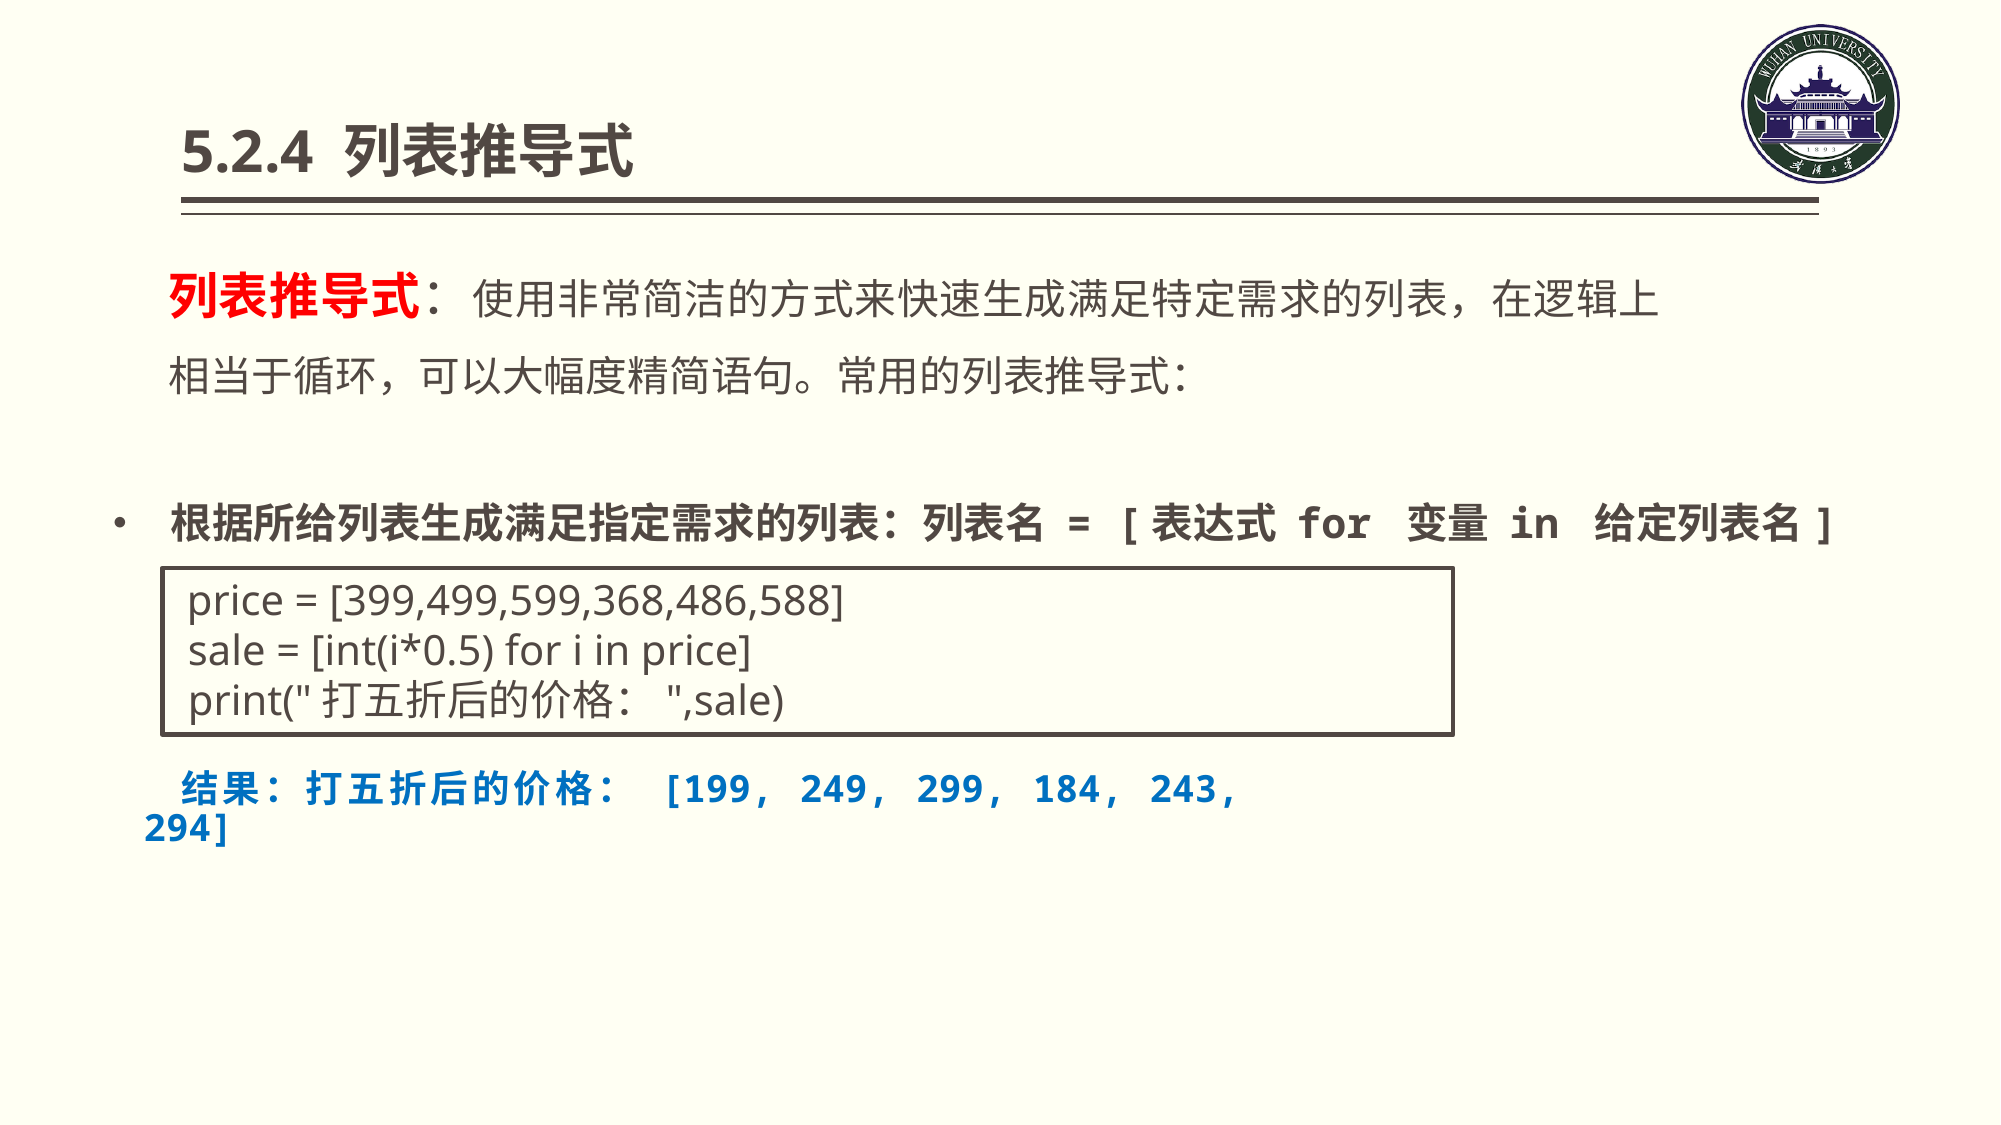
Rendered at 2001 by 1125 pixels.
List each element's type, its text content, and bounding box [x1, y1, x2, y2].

title 5.2.4 列表推导式 [181, 12, 1819, 193]
text_box 列表推导式：使用非常简洁的方式来快速生成满足特定需求的列表，在逻辑上相当于循环，可以大幅度精简语句。常用的列表推导式： [153, 227, 1675, 407]
text_box 结果：打五折后的价格： [199, 249, 299, 184, 243, 294] [128, 762, 1255, 817]
text_box • 根据所给列表生成满足指定需求的列表：列表名 = [表达式 for 变量 in 给定列表名] [84, 488, 1853, 554]
text_box [158, 564, 1457, 739]
picture [1819, 24, 1900, 184]
